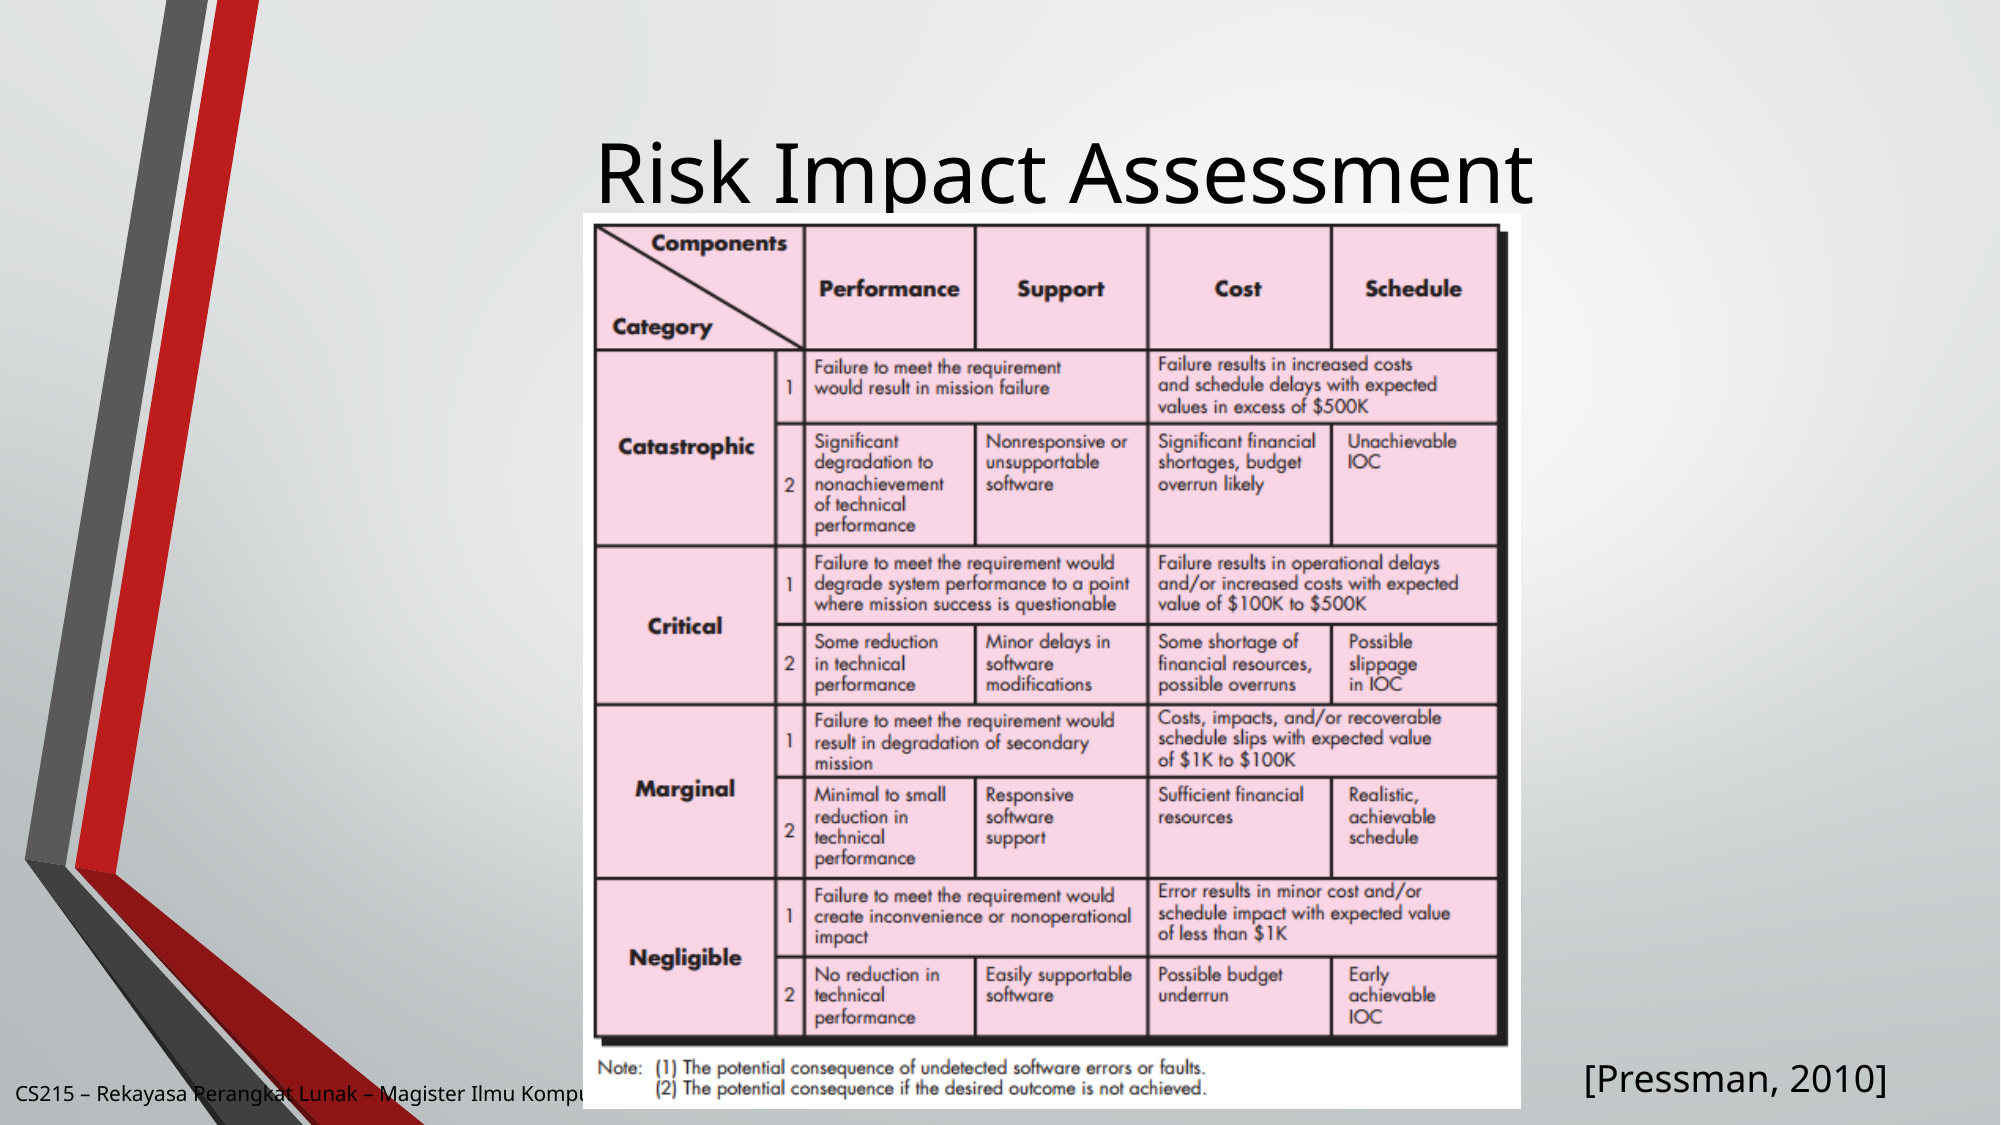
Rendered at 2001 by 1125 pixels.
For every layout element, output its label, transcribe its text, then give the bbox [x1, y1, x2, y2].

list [582, 213, 1521, 1109]
footer CS215 – Rekayasa Perangkat Lunak – Magister Ilmu Komputer Universitas Budi Luhur [0, 1064, 1163, 1125]
title Risk Impact Assessment [243, 112, 1887, 400]
text_box [Pressman, 2010] [1568, 1047, 1903, 1108]
